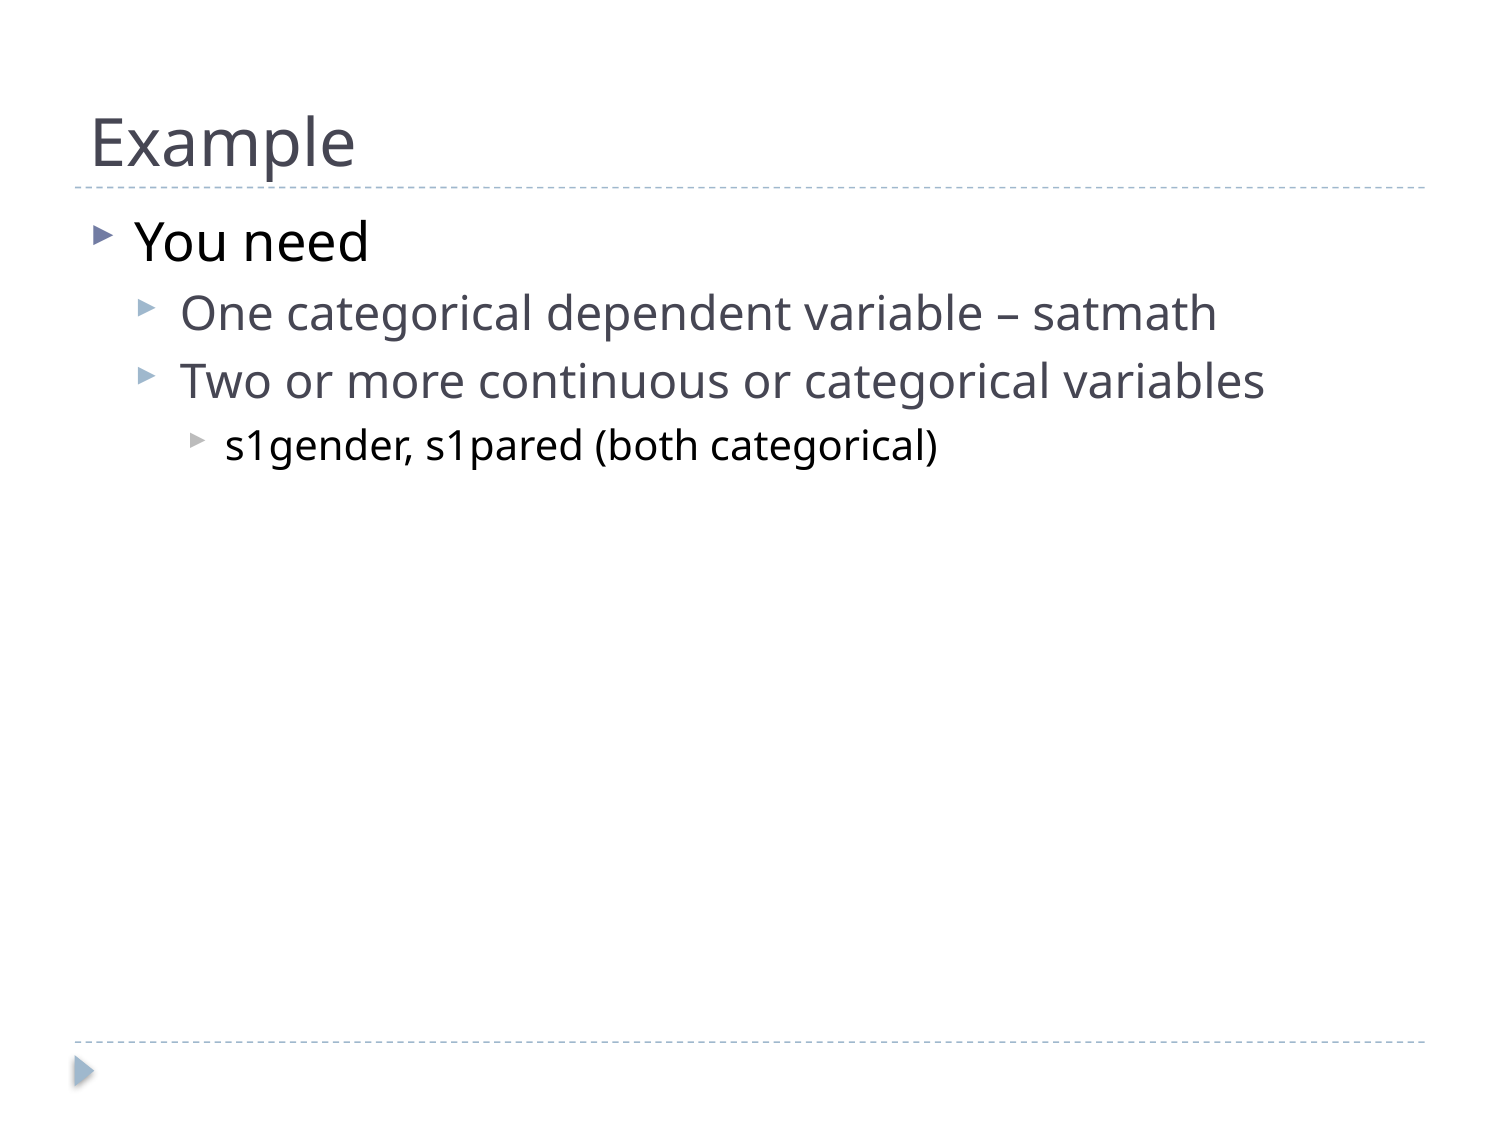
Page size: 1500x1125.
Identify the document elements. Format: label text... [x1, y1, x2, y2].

title Example [75, 24, 1425, 188]
list You need One categorical dependent variable – satmath Two or more continuous or categorical variables s1gender, s1pared (both categorical) [75, 200, 1425, 1010]
